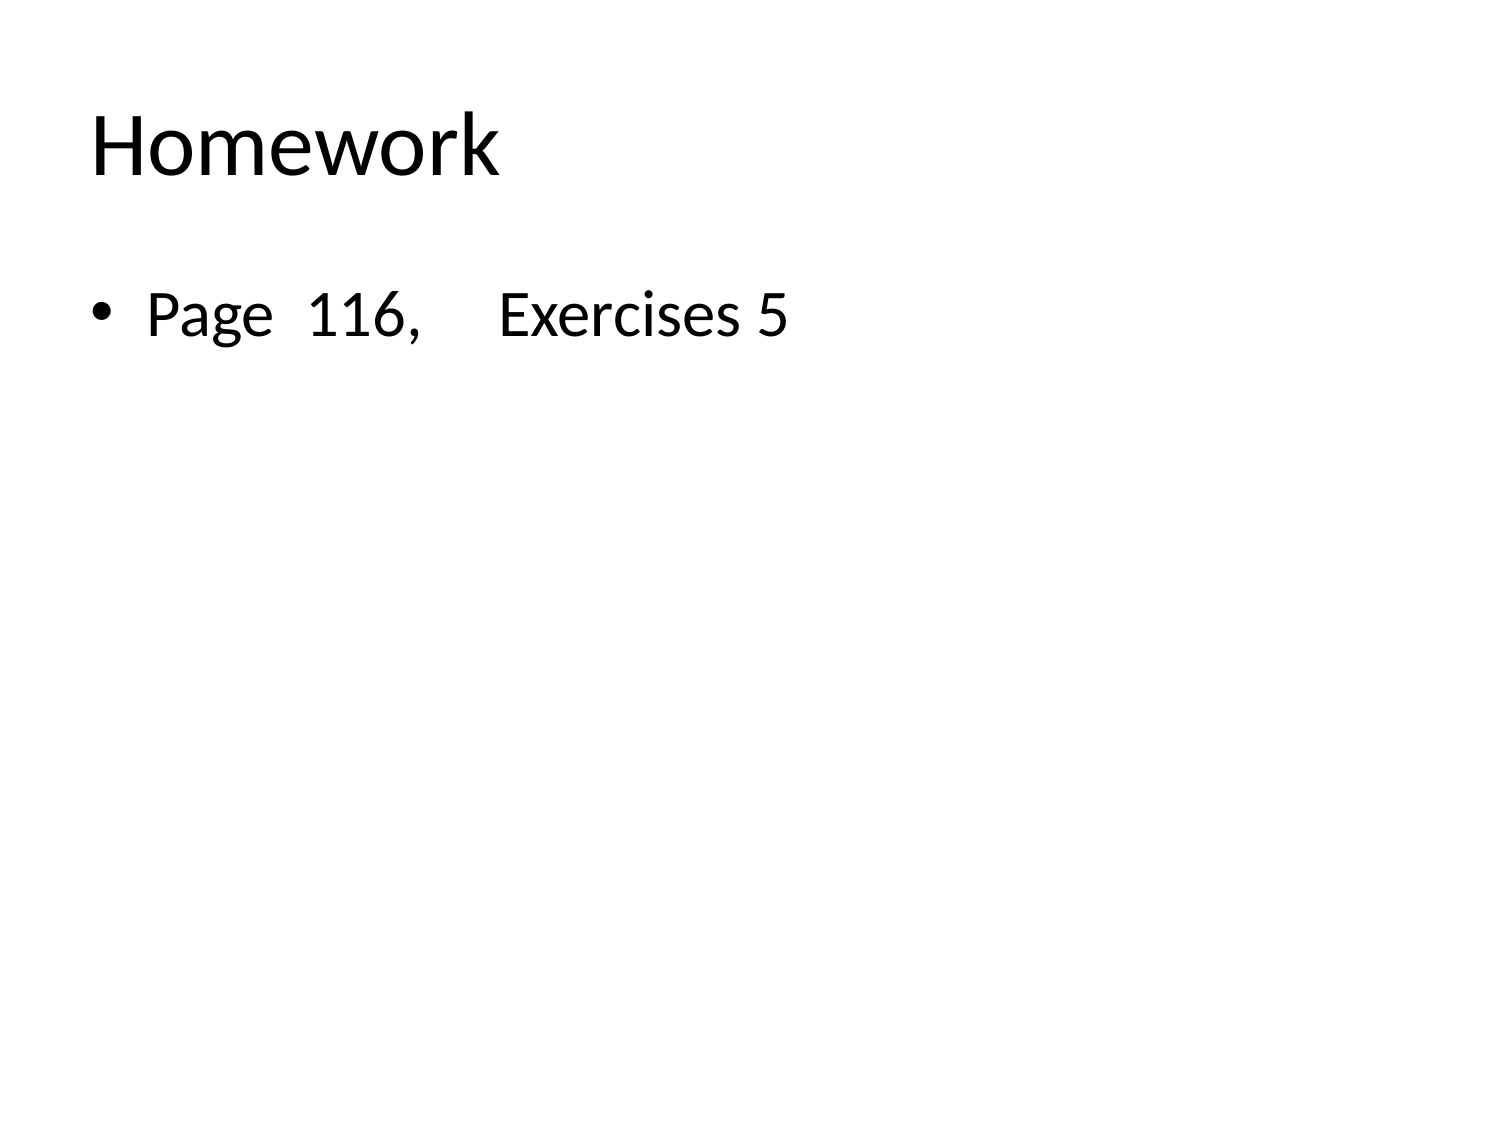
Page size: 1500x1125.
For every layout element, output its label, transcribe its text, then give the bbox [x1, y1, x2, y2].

list Page 116, Exercises 5 [75, 262, 1425, 1005]
title Homework [75, 45, 1425, 233]
